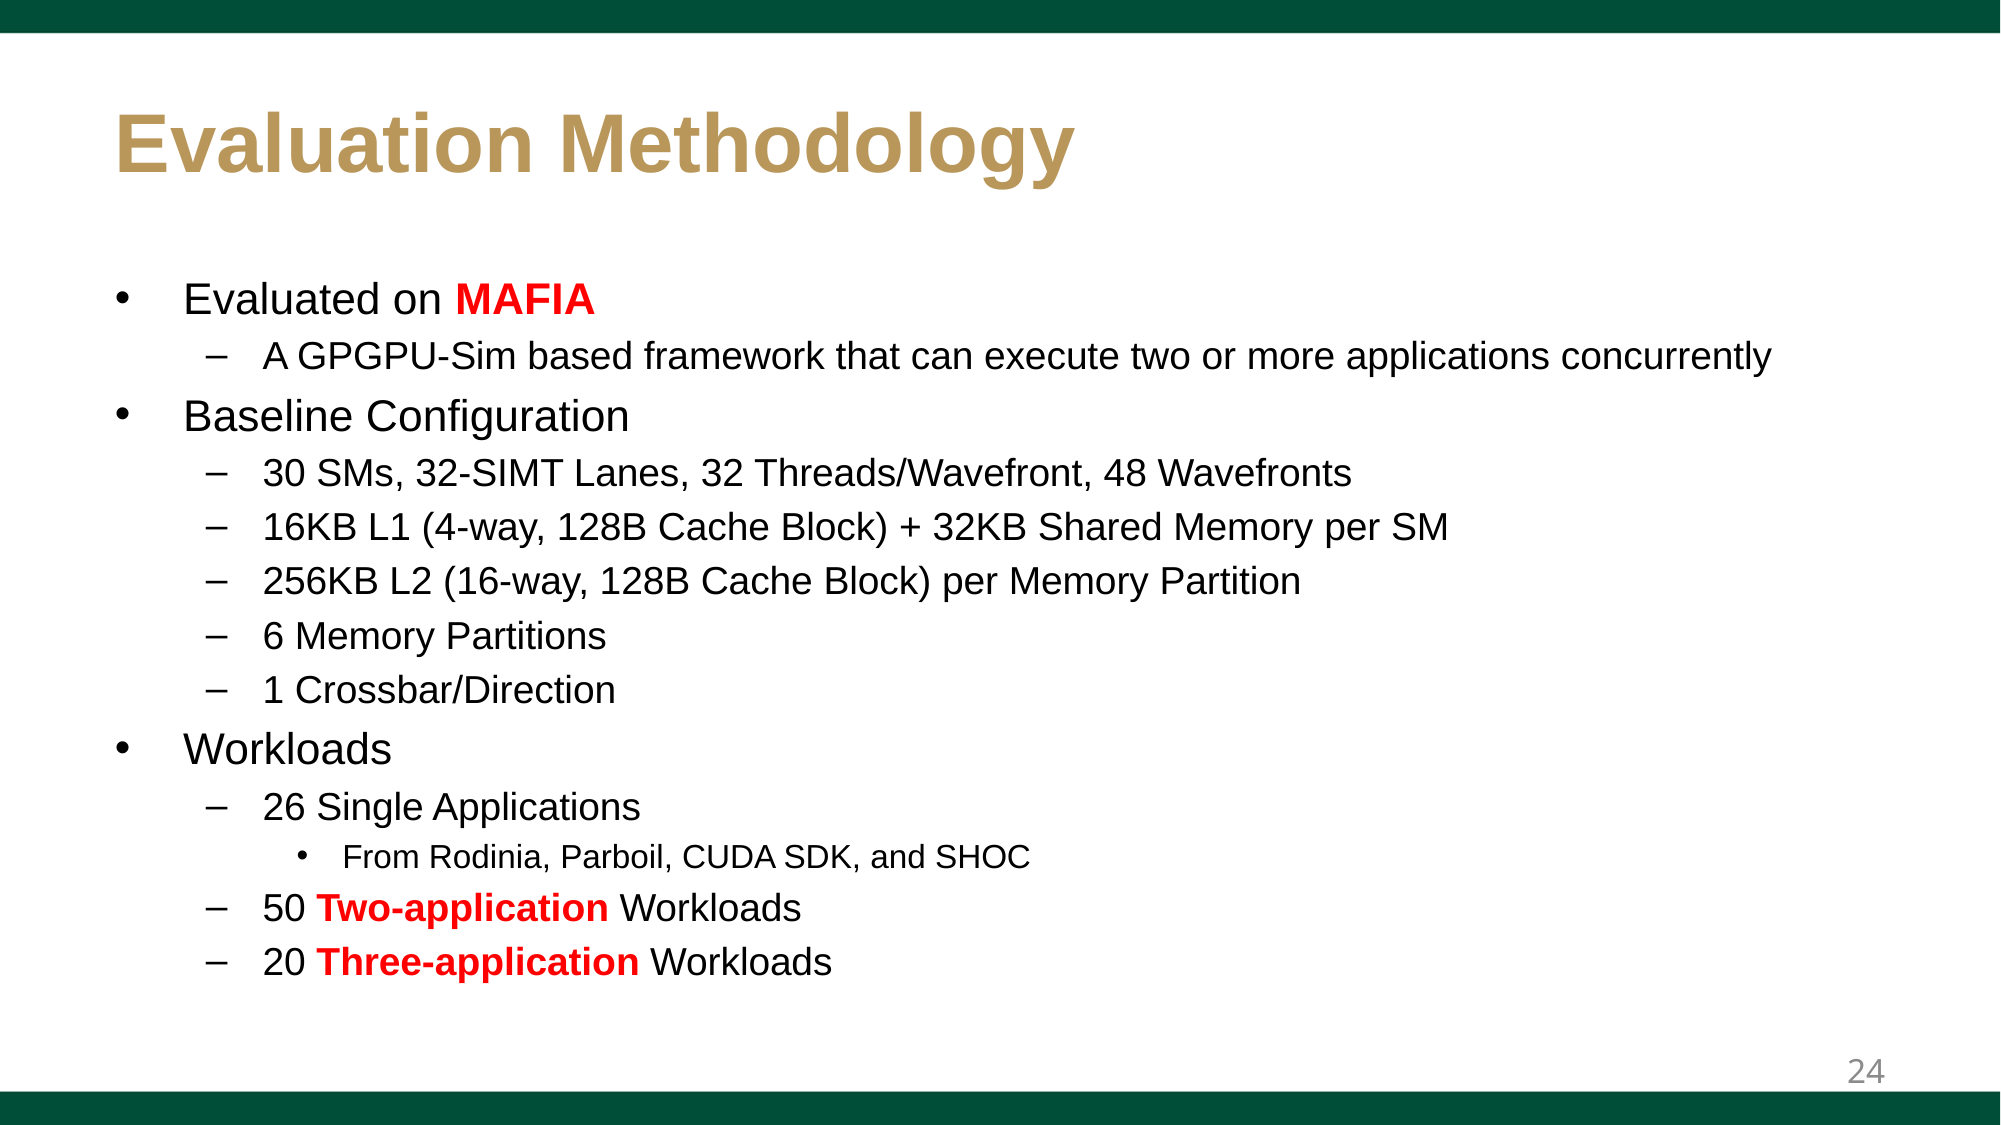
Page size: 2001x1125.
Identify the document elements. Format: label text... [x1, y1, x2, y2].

list Evaluated on MAFIA A GPGPU-Sim based framework that can execute two or more applications concurrently Baseline Configuration 30 SMs, 32-SIMT Lanes, 32 Threads/Wavefront, 48 Wavefronts 16KB L1 (4-way, 128B Cache Block) + 32KB Shared Memory per SM 256KB L2 (16-way, 128B Cache Block) per Memory Partition 6 Memory Partitions 1 Crossbar/Direction Workloads 26 Single Applications From Rodinia, Parboil, CUDA SDK, and SHOC 50 Two-application Workloads 20 Three-application Workloads [99, 262, 1900, 1005]
title Evaluation Methodology [99, 45, 1900, 233]
footer [683, 1042, 1317, 1103]
slide_number 24 [1433, 1042, 1900, 1103]
picture [0, 0, 2001, 1125]
